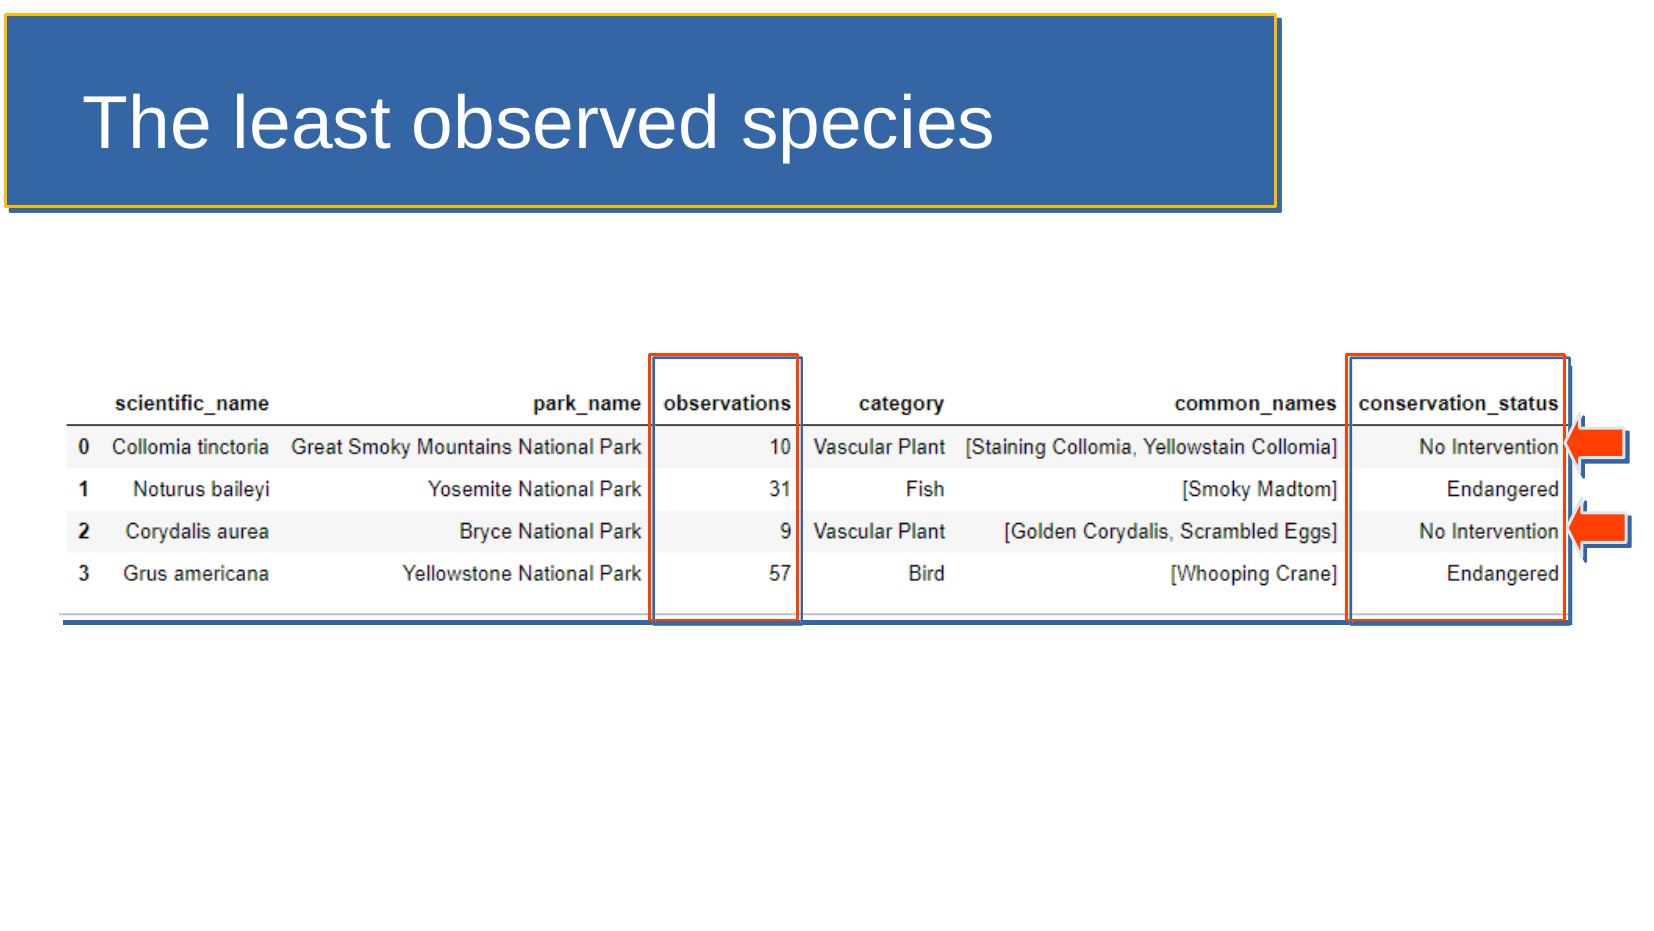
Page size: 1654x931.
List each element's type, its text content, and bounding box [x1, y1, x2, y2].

text_box [1346, 354, 1565, 362]
text_box [649, 354, 798, 362]
picture [59, 362, 1569, 621]
text_box [1569, 498, 1627, 558]
text_box [1569, 413, 1624, 473]
title The least observed species [82, 44, 1235, 192]
